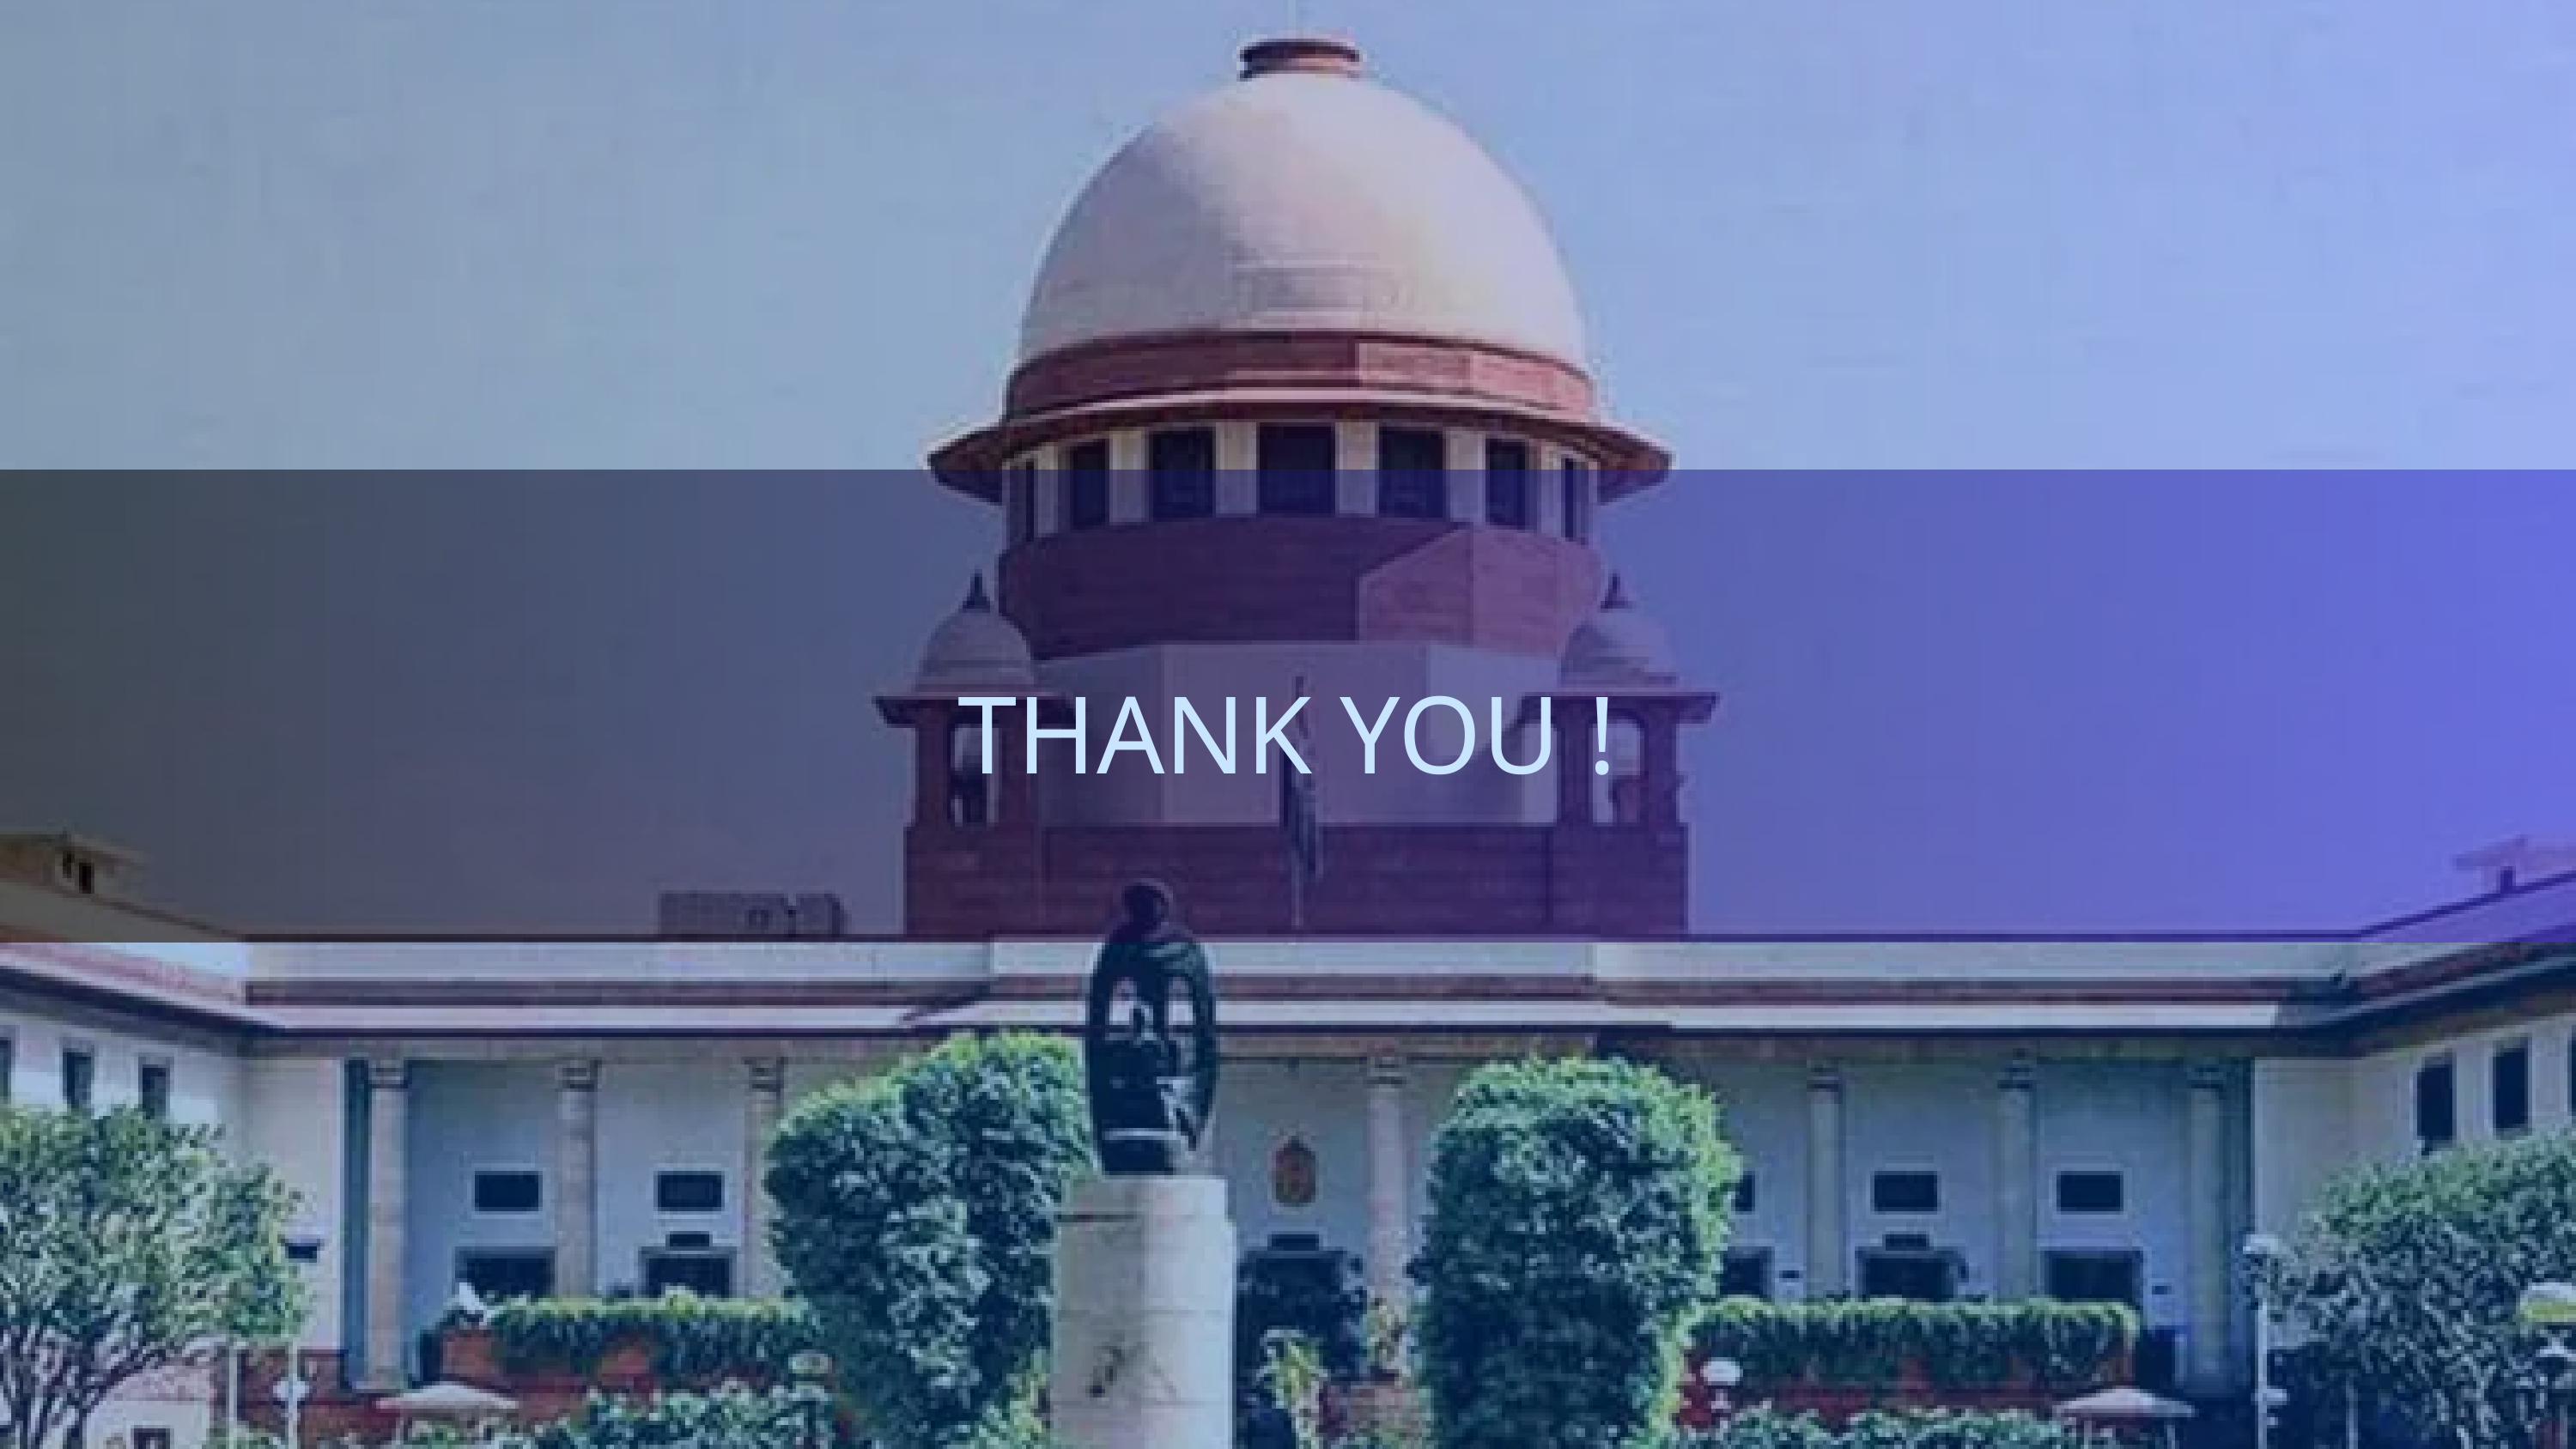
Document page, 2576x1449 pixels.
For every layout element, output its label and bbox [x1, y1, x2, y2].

text_box [0, 480, 2576, 942]
text_box [0, 0, 2576, 470]
text_box [0, 942, 2576, 1449]
